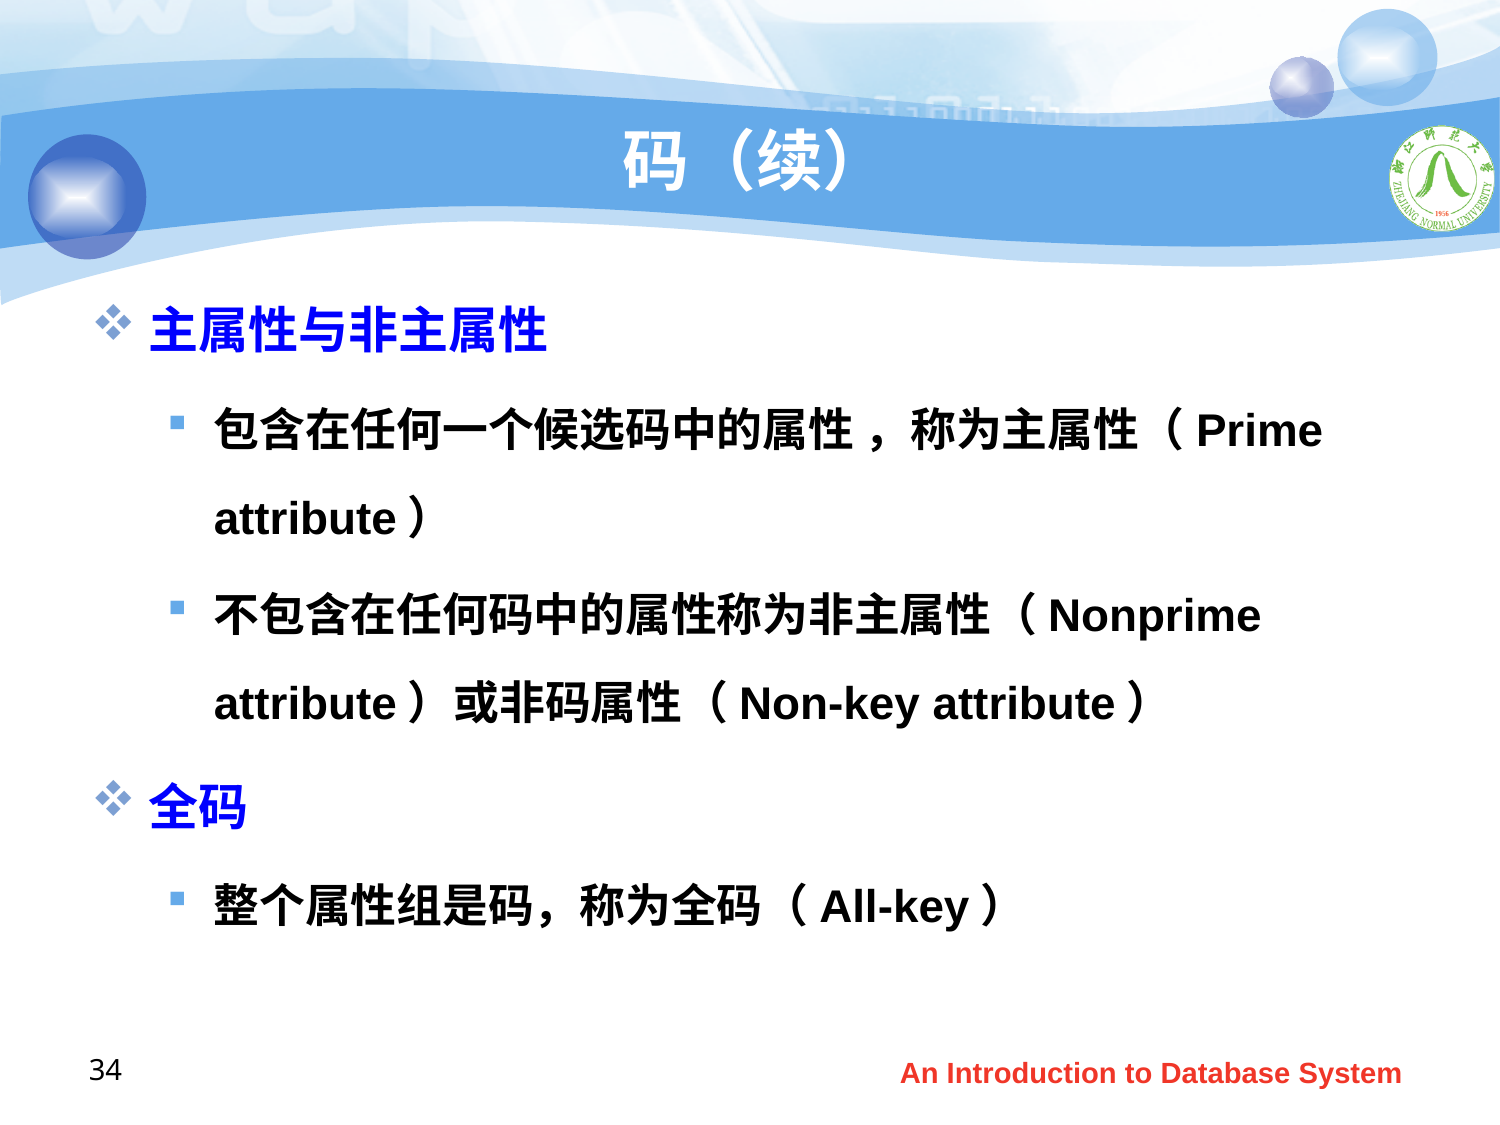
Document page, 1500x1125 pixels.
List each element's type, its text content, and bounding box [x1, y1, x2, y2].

picture [0, 0, 1500, 112]
slide_number 34 [41, 1023, 138, 1099]
picture [1388, 125, 1495, 232]
title 码（续） [150, 112, 1363, 205]
footer An Introduction to Database System [856, 1046, 1447, 1100]
list 主属性与非主属性 包含在任何一个候选码中的属性 ，称为主属性（Prime attribute） 不包含在任何码中的属性称为非主属性（Nonprime attribute）或非码属性（Non-key attribute） 全码 整个属性组是码，称为全码（All-key） [76, 255, 1461, 993]
